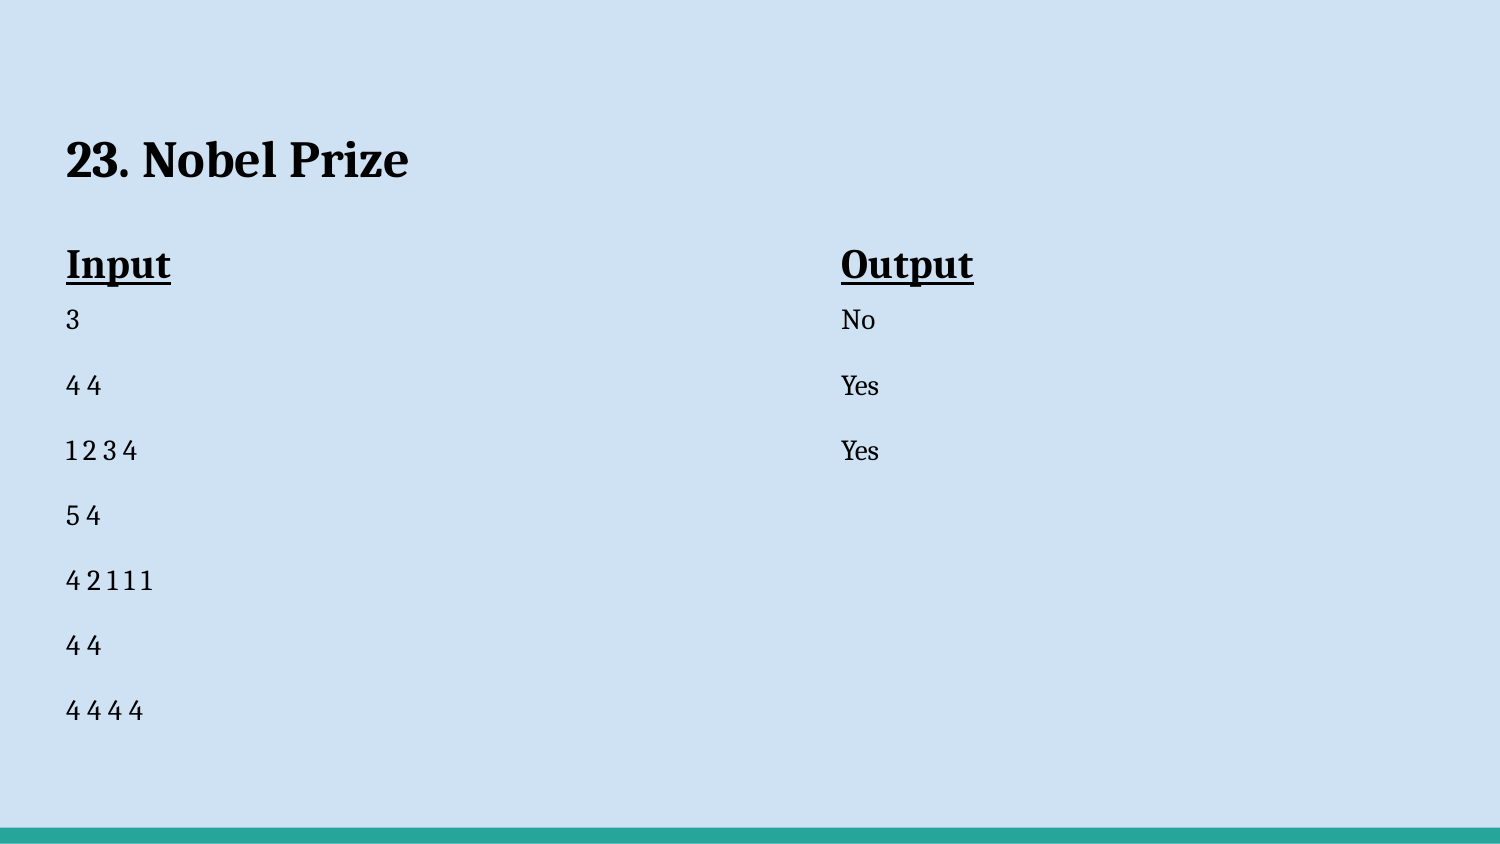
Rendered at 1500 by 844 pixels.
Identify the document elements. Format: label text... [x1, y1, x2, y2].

list Output No Yes Yes [826, 192, 1500, 750]
list Input 3 4 4 1 2 3 4 5 4 4 2 1 1 1 4 4 4 4 4 4 [51, 192, 726, 750]
title 23. Nobel Prize [51, 72, 1449, 174]
